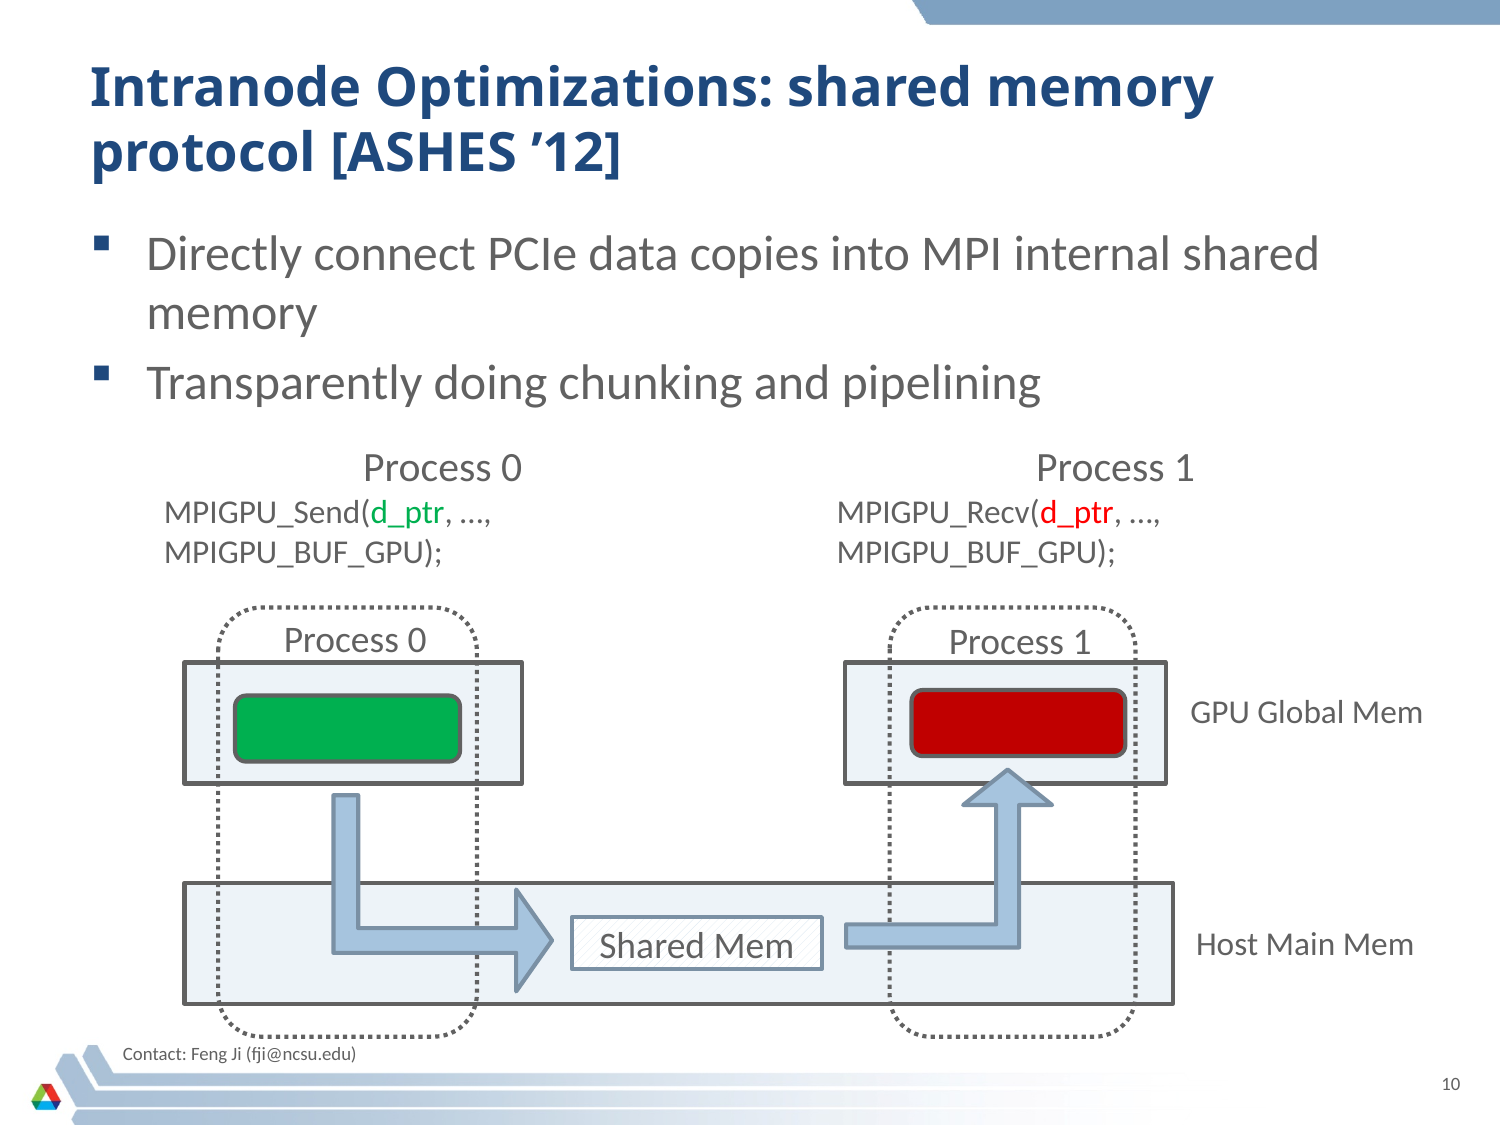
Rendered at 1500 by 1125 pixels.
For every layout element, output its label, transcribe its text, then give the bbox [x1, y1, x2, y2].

title Intranode Optimizations: shared memory protocol [ASHES ’12] [74, 44, 1426, 201]
text_box [1136, 660, 1168, 786]
text_box Process 1 [934, 609, 1107, 670]
text_box [887, 605, 1138, 1039]
text_box [182, 881, 219, 1006]
text_box Shared Mem [570, 915, 824, 971]
footer Contact: Feng Ji (fji@ncsu.edu) [107, 1034, 1083, 1073]
text_box [216, 605, 480, 1034]
text_box Process 1 MPIGPU_Recv(d_ptr, …, MPIGPU_BUF_GPU); [821, 432, 1410, 578]
text_box [182, 660, 218, 786]
text_box [844, 767, 1055, 950]
text_box Process 0 [269, 607, 442, 668]
text_box Process 0 MPIGPU_Send(d_ptr, …, MPIGPU_BUF_GPU); [148, 432, 737, 578]
text_box Host Main Mem [1181, 914, 1459, 970]
picture [0, 1037, 1500, 1125]
text_box [1136, 881, 1175, 1006]
text_box [843, 660, 889, 786]
text_box GPU Global Mem [1175, 683, 1459, 738]
text_box [477, 660, 524, 786]
list Directly connect PCIe data copies into MPI internal shared memory Transparently doing chunking and pipelining [74, 212, 1426, 1006]
picture [0, 0, 1500, 26]
text_box [476, 881, 889, 1006]
text_box [331, 793, 554, 994]
slide_number 10 [1412, 1064, 1476, 1125]
